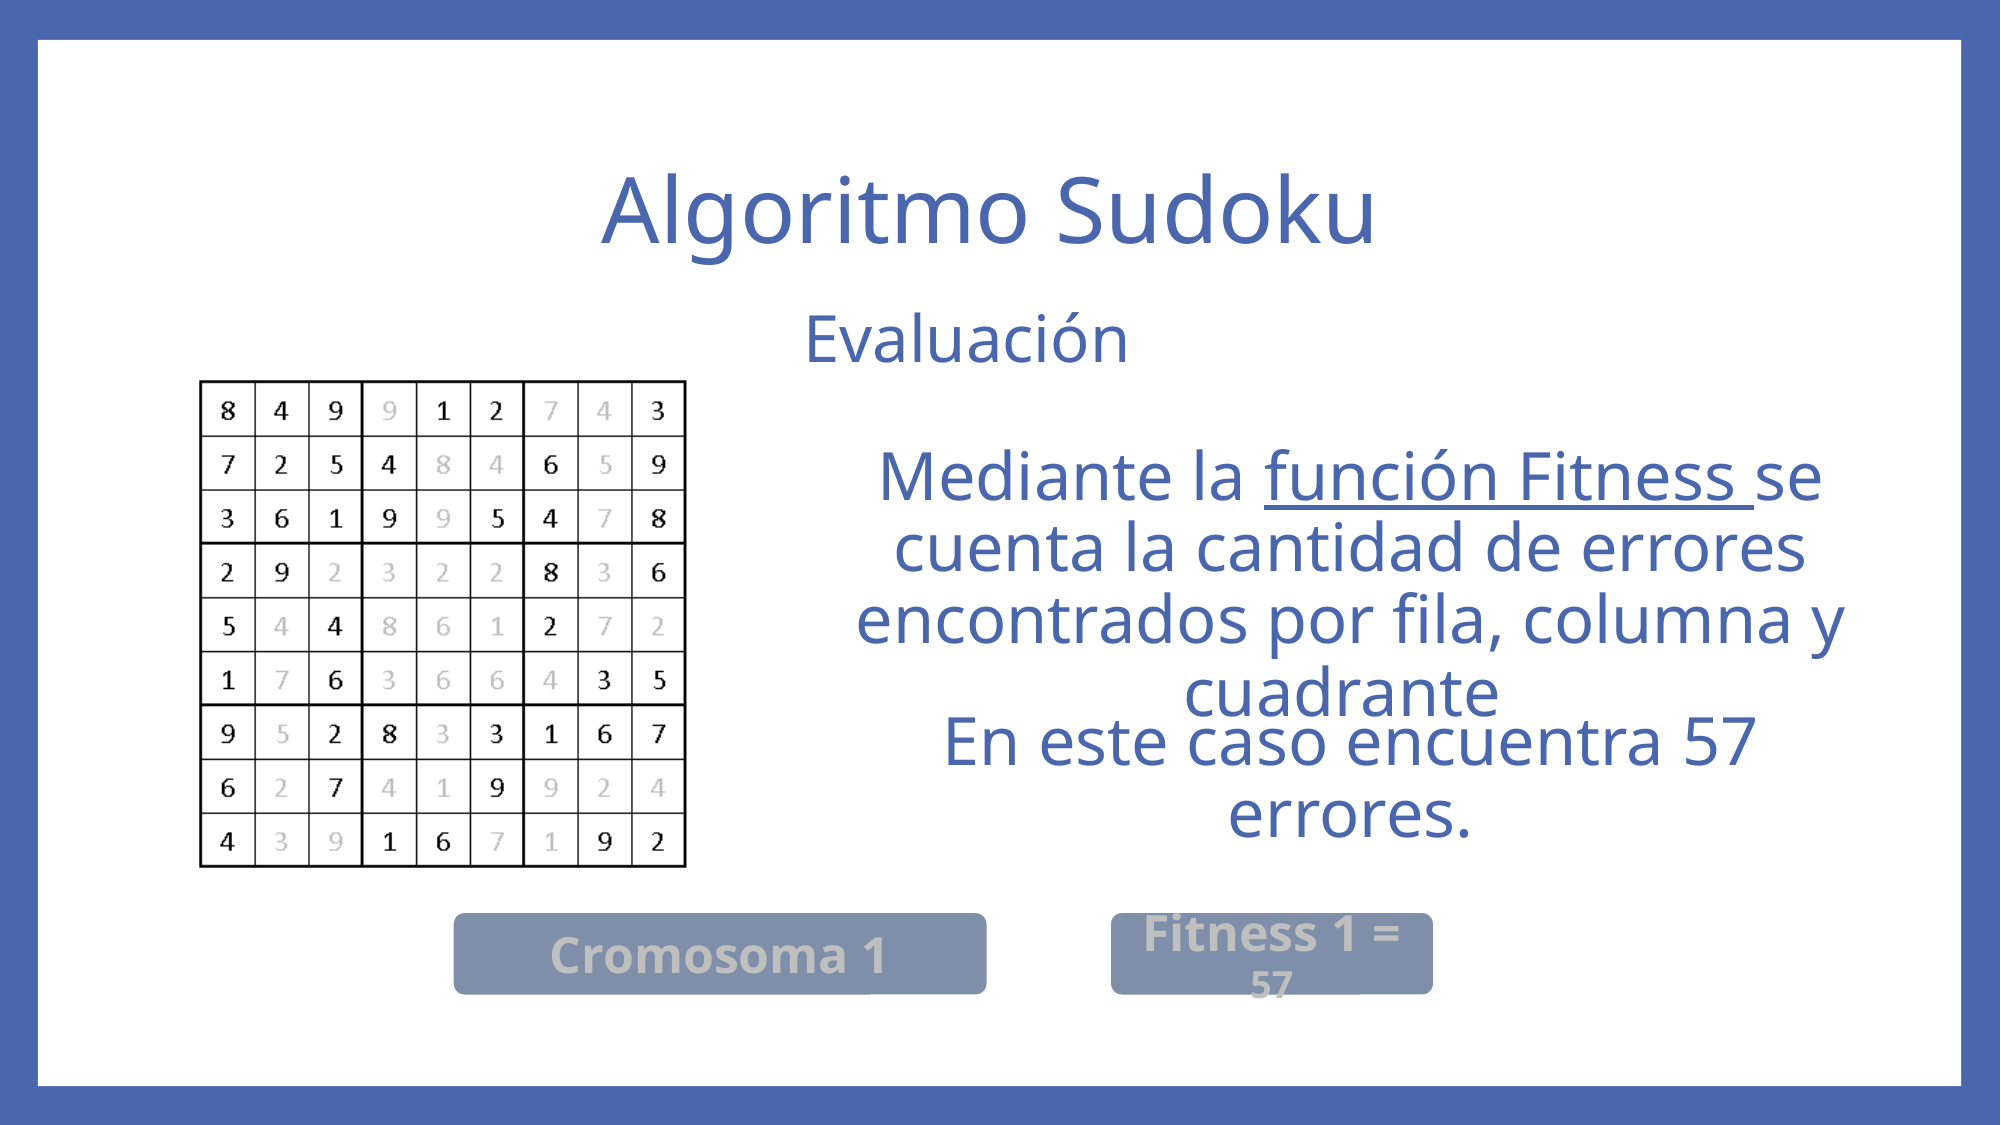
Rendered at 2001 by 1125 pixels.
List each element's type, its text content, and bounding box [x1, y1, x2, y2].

title Algoritmo Sudoku [181, 134, 1802, 294]
text_box Cromosoma 1 [444, 904, 996, 1004]
text_box Mediante la función Fitness se cuenta la cantidad de errores encontrados por fila, columna y cuadrante [806, 434, 1888, 700]
text_box Evaluación [781, 298, 1253, 463]
text_box En este caso encuentra 57 errores. [806, 700, 1888, 910]
picture [180, 362, 698, 885]
text_box Fitness 1 = 57 [1102, 904, 1442, 1004]
